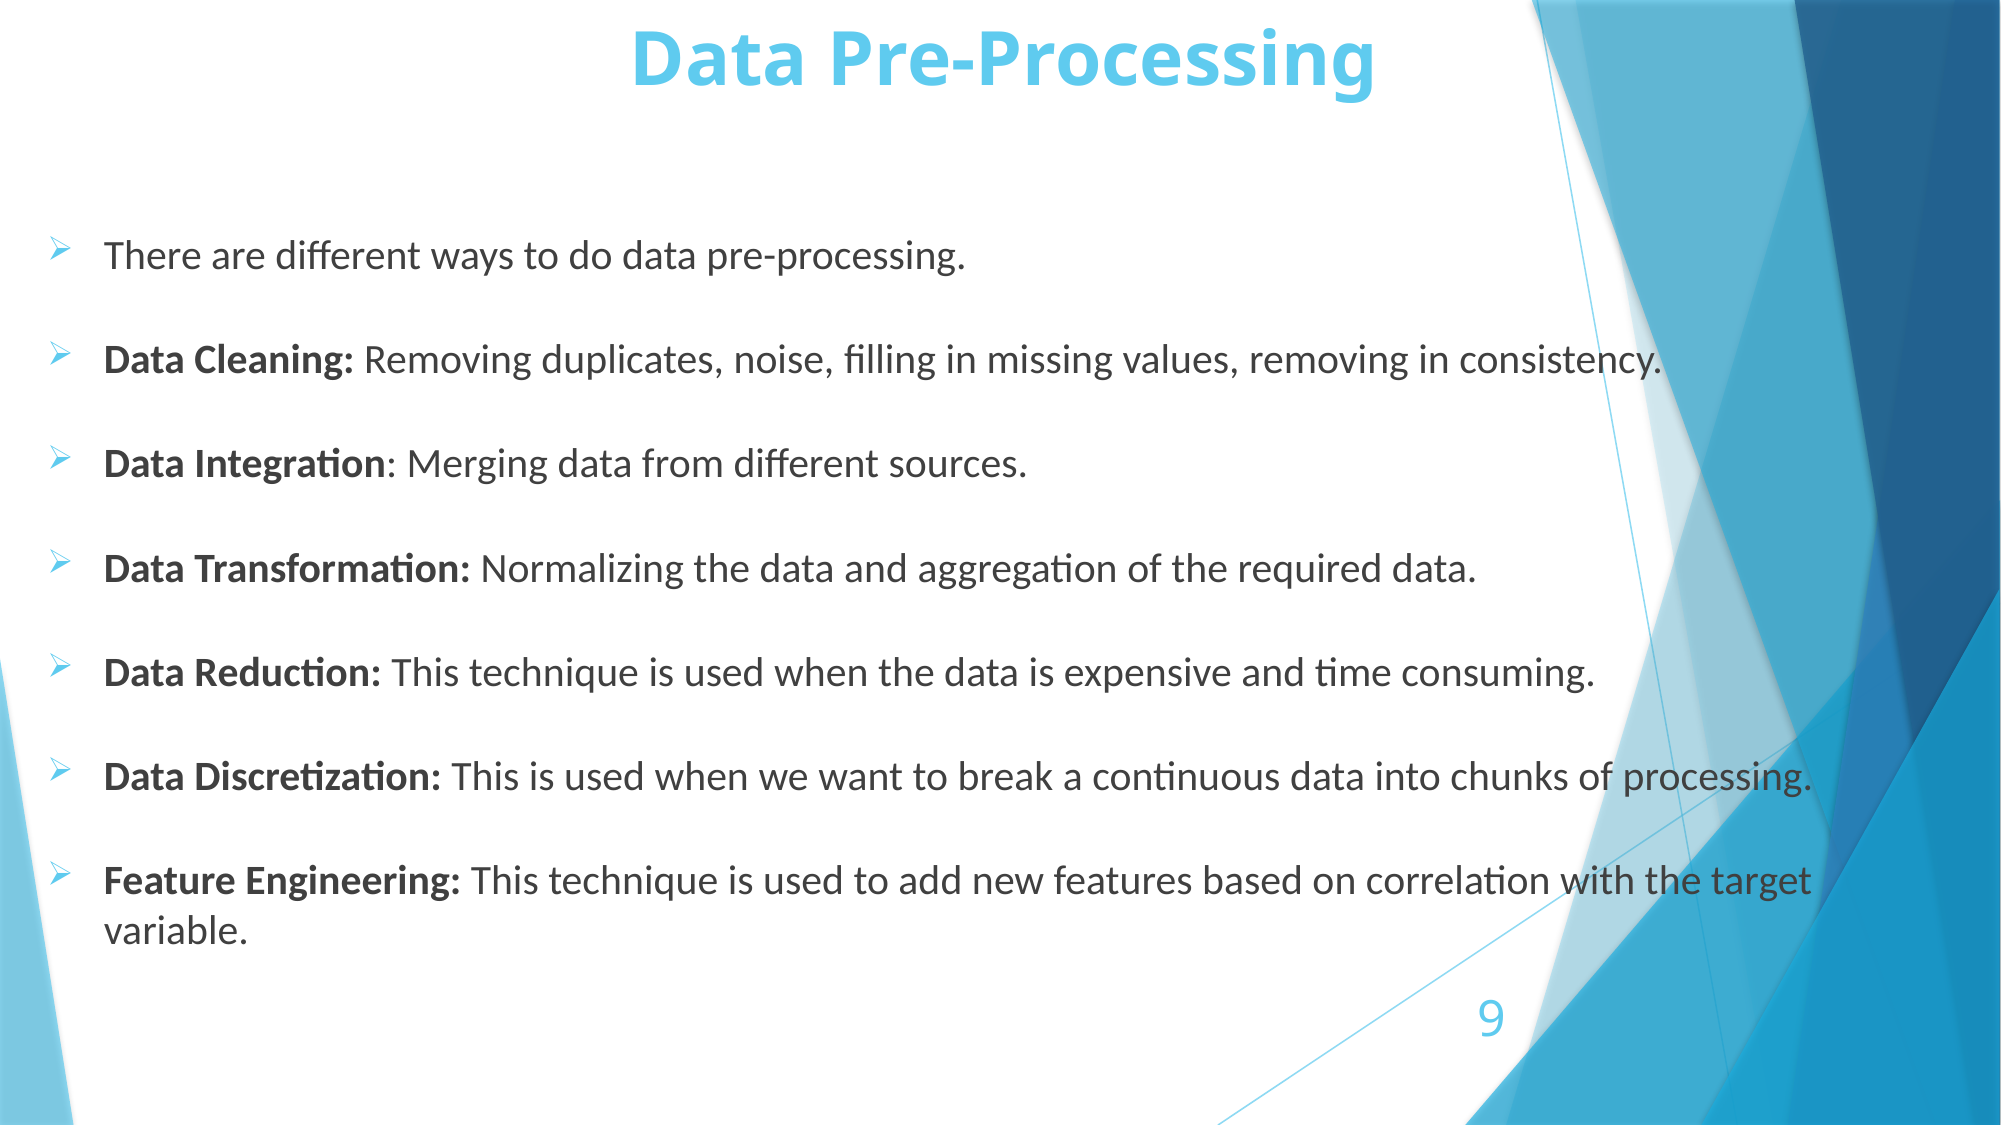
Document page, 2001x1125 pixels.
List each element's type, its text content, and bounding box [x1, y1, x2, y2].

title Data Pre-Processing [141, 3, 1867, 220]
slide_number 9 [1409, 991, 1522, 1051]
list There are different ways to do data pre-processing. Data Cleaning: Removing duplicates, noise, filling in missing values, removing in consistency. Data Integration: Merging data from different sources. Data Transformation: Normalizing the data and aggregation of the required data. Data Reduction: This technique is used when the data is expensive and time consuming. Data Discretization: This is used when we want to break a continuous data into chunks of processing. Feature Engineering: This technique is used to add new features based on correlation with the target variable. [32, 220, 1868, 1069]
